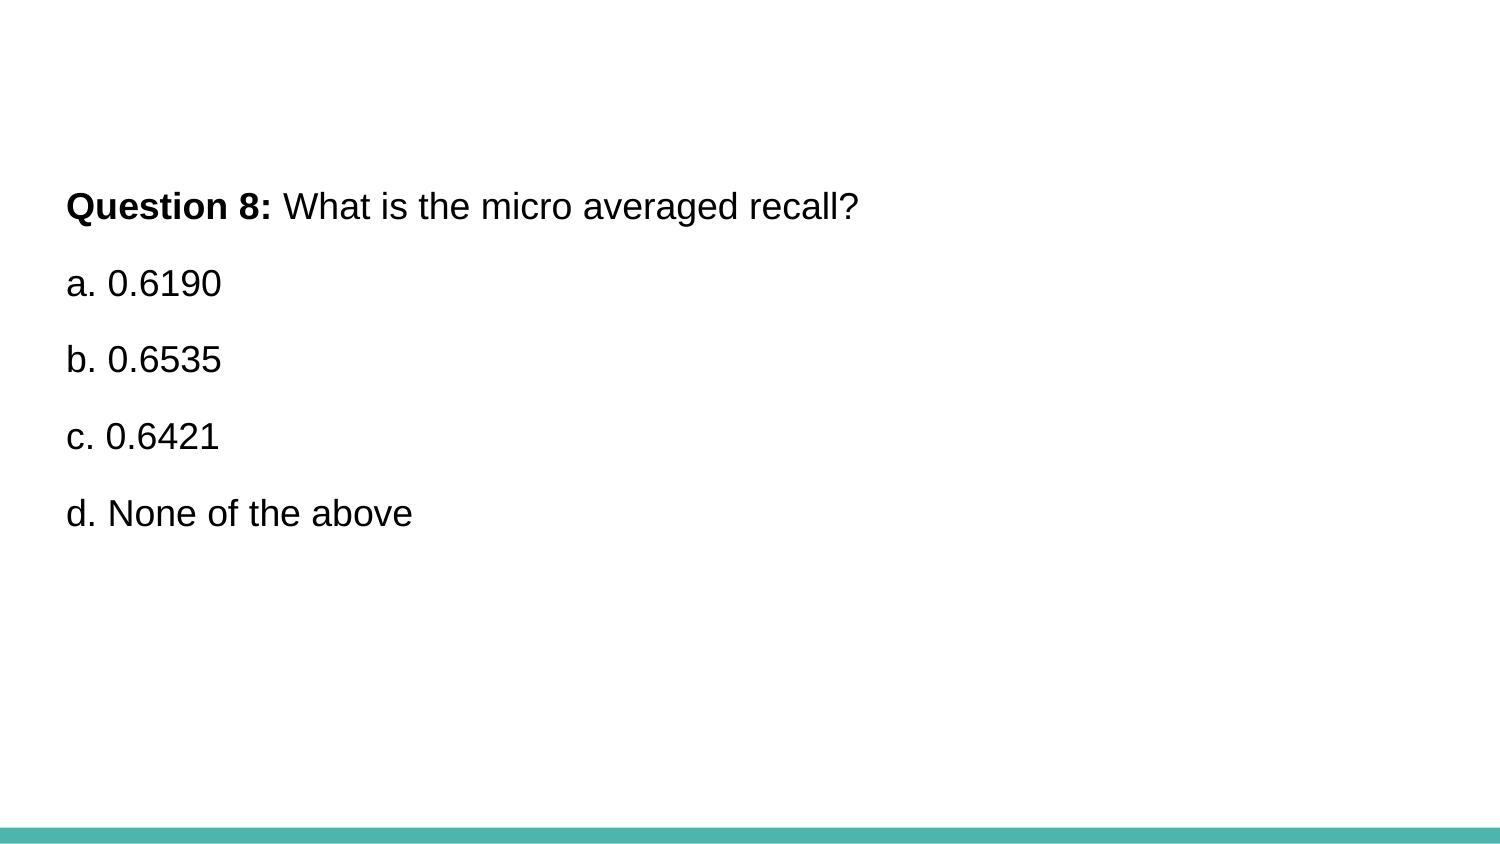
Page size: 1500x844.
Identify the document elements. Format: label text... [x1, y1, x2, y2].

list Question 8: What is the micro averaged recall? a. 0.6190 b. 0.6535 c. 0.6421 d. None of the above [51, 160, 1449, 637]
